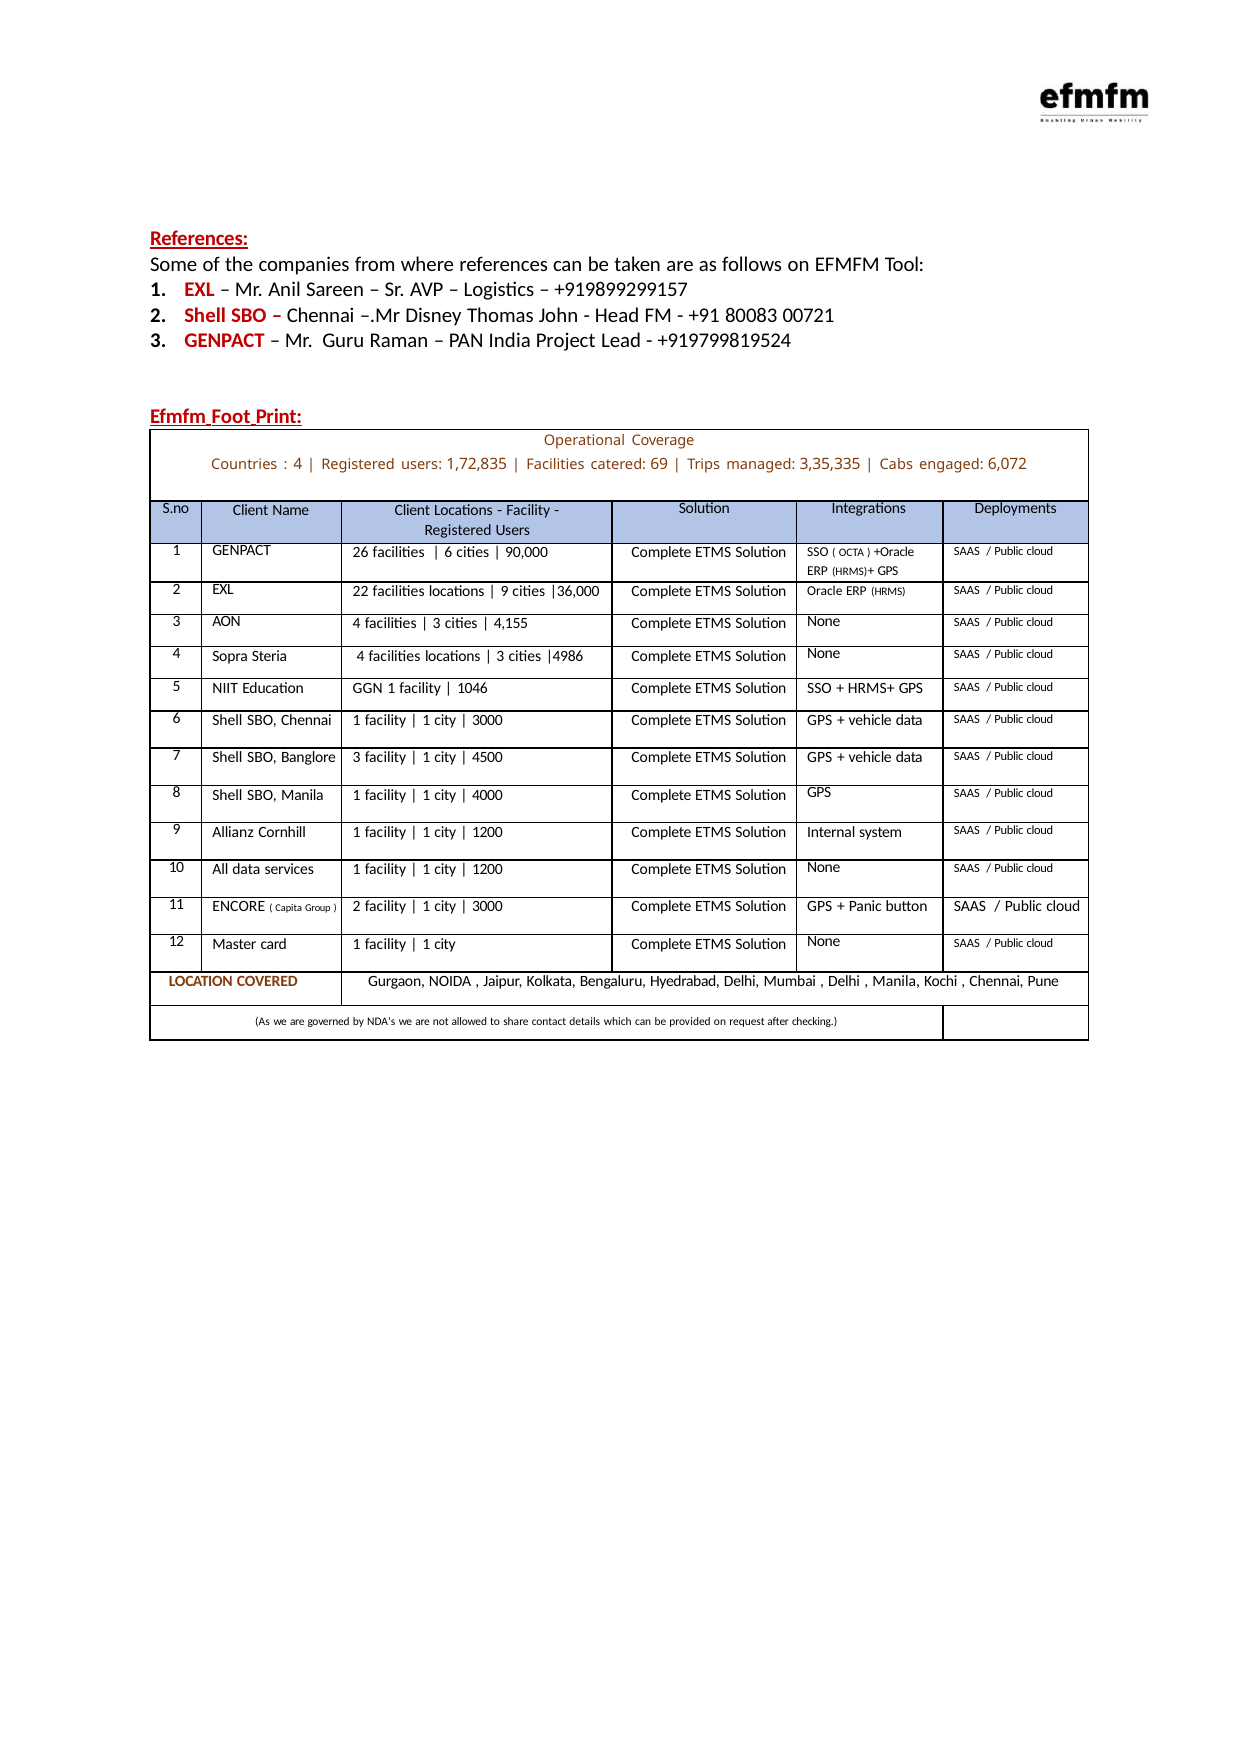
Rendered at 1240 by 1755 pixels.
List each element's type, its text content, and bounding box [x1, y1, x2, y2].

table_cell EXL [202, 583, 341, 614]
table_cell 7 [151, 749, 201, 785]
table_cell SAAS / Public cloud [944, 679, 1088, 710]
table_cell Complete ETMS Solution [613, 749, 796, 785]
table_cell 3 [151, 615, 201, 646]
table_cell None [797, 935, 942, 971]
table_cell 4 [151, 647, 201, 678]
table_cell 6 [151, 712, 201, 747]
table_cell SAAS / Public cloud [944, 583, 1088, 614]
table_cell 1 facility | 1 city | 3000 [342, 712, 611, 747]
table_cell None [797, 647, 942, 678]
table_cell GGN 1 facility | 1046 [342, 679, 611, 710]
table_cell Complete ETMS Solution [613, 615, 796, 646]
table_cell Complete ETMS Solution [613, 898, 796, 934]
table_cell 5 [151, 679, 201, 710]
table_cell ENCORE ( Capita Group ) [202, 898, 341, 934]
table_cell 1 facility | 1 city | 1200 [342, 823, 611, 859]
table_cell Sopra Steria [202, 647, 341, 678]
text_box References: Some of the companies from where references can be taken are as follows on EFMFM Tool: EXL – Mr. Anil Sareen – Sr. AVP – Logistics – +919899299157 Shell SBO – Chennai –.Mr Disney Thomas John - Head FM - +91 80083 00721 GENPACT – Mr. Guru Raman – PAN India Project Lead - +919799819524 Efmfm Foot Print: [147, 222, 928, 428]
table_cell S.no [151, 502, 201, 543]
table_cell SSO + HRMS+ GPS [797, 679, 942, 710]
table_header Operational Coverage Countries : 4 | Registered users: 1,72,835 | Facilities catered: 69 | Trips managed: 3,35,335 | Cabs engaged: 6,072 [151, 430, 1088, 500]
table_cell None [797, 615, 942, 646]
table_cell Complete ETMS Solution [613, 935, 796, 971]
table_cell Complete ETMS Solution [613, 647, 796, 678]
table_cell NIIT Education [202, 679, 341, 710]
table_cell 1 facility | 1 city [342, 935, 611, 971]
table_cell Oracle ERP (HRMS) [797, 583, 942, 614]
table_cell Complete ETMS Solution [613, 823, 796, 859]
table_cell 8 [151, 786, 201, 822]
table_cell SAAS / Public cloud [944, 647, 1088, 678]
table_cell SAAS / Public cloud [944, 935, 1088, 971]
table_cell Complete ETMS Solution [613, 712, 796, 747]
table_cell GPS + Panic button [797, 898, 942, 934]
table_cell Master card [202, 935, 341, 971]
table_cell Shell SBO, Manila [202, 786, 341, 822]
table_cell AON [202, 615, 341, 646]
table_cell Allianz Cornhill [202, 823, 341, 859]
table_cell SSO ( OCTA ) +Oracle ERP (HRMS)+ GPS [797, 544, 942, 581]
table_cell 1 facility | 1 city | 4000 [342, 786, 611, 822]
table_cell 12 [151, 935, 201, 971]
table_cell 10 [151, 861, 201, 897]
table_cell Client Name [202, 502, 341, 543]
table_cell 1 facility | 1 city | 1200 [342, 861, 611, 897]
table_cell 3 facility | 1 city | 4500 [342, 749, 611, 785]
table_cell SAAS / Public cloud [944, 823, 1088, 859]
table_cell GPS + vehicle data [797, 712, 942, 747]
table_cell Complete ETMS Solution [613, 861, 796, 897]
table_cell 11 [151, 898, 201, 934]
table_cell SAAS / Public cloud [944, 786, 1088, 822]
table_cell Shell SBO, Chennai [202, 712, 341, 747]
table_cell Integrations [797, 502, 942, 543]
table_cell SAAS / Public cloud [944, 615, 1088, 646]
table_cell SAAS / Public cloud [944, 749, 1088, 785]
table_cell (As we are governed by NDA's we are not allowed to share contact details which can be provided on request after checking.) [151, 1006, 942, 1039]
table_cell Complete ETMS Solution [613, 786, 796, 822]
table_cell Complete ETMS Solution [613, 544, 796, 581]
table_cell 2 [151, 583, 201, 614]
table_cell Client Locations - Facility - Registered Users [342, 502, 611, 543]
table_cell Shell SBO, Banglore [202, 749, 341, 785]
picture [1033, 39, 1155, 161]
table_cell Internal system [797, 823, 942, 859]
table_cell Solution [613, 502, 796, 543]
table_cell SAAS / Public cloud [944, 861, 1088, 897]
table_cell 4 facilities | 3 cities | 4,155 [342, 615, 611, 646]
table_cell 4 facilities locations | 3 cities |4986 [342, 647, 611, 678]
table_cell SAAS / Public cloud [944, 544, 1088, 581]
table_cell SAAS / Public cloud [944, 712, 1088, 747]
table_cell Gurgaon, NOIDA , Jaipur, Kolkata, Bengaluru, Hyedrabad, Delhi, Mumbai , Delhi , Manila, Kochi , Chennai, Pune [342, 973, 1088, 1005]
table_cell GENPACT [202, 544, 341, 581]
table_cell 1 [151, 544, 201, 581]
table_cell 9 [151, 823, 201, 859]
table_cell LOCATION COVERED [151, 973, 341, 1005]
table_cell 26 facilities | 6 cities | 90,000 [342, 544, 611, 581]
table_cell GPS + vehicle data [797, 749, 942, 785]
table_cell GPS [797, 786, 942, 822]
table_cell None [797, 861, 942, 897]
table_cell Complete ETMS Solution [613, 583, 796, 614]
table_cell 22 facilities locations | 9 cities |36,000 [342, 583, 611, 614]
table_cell [944, 1006, 1088, 1039]
table_cell 2 facility | 1 city | 3000 [342, 898, 611, 934]
table_cell SAAS / Public cloud [944, 898, 1088, 934]
table_cell Deployments [944, 502, 1088, 543]
table_cell All data services [202, 861, 341, 897]
table_cell Complete ETMS Solution [613, 679, 796, 710]
